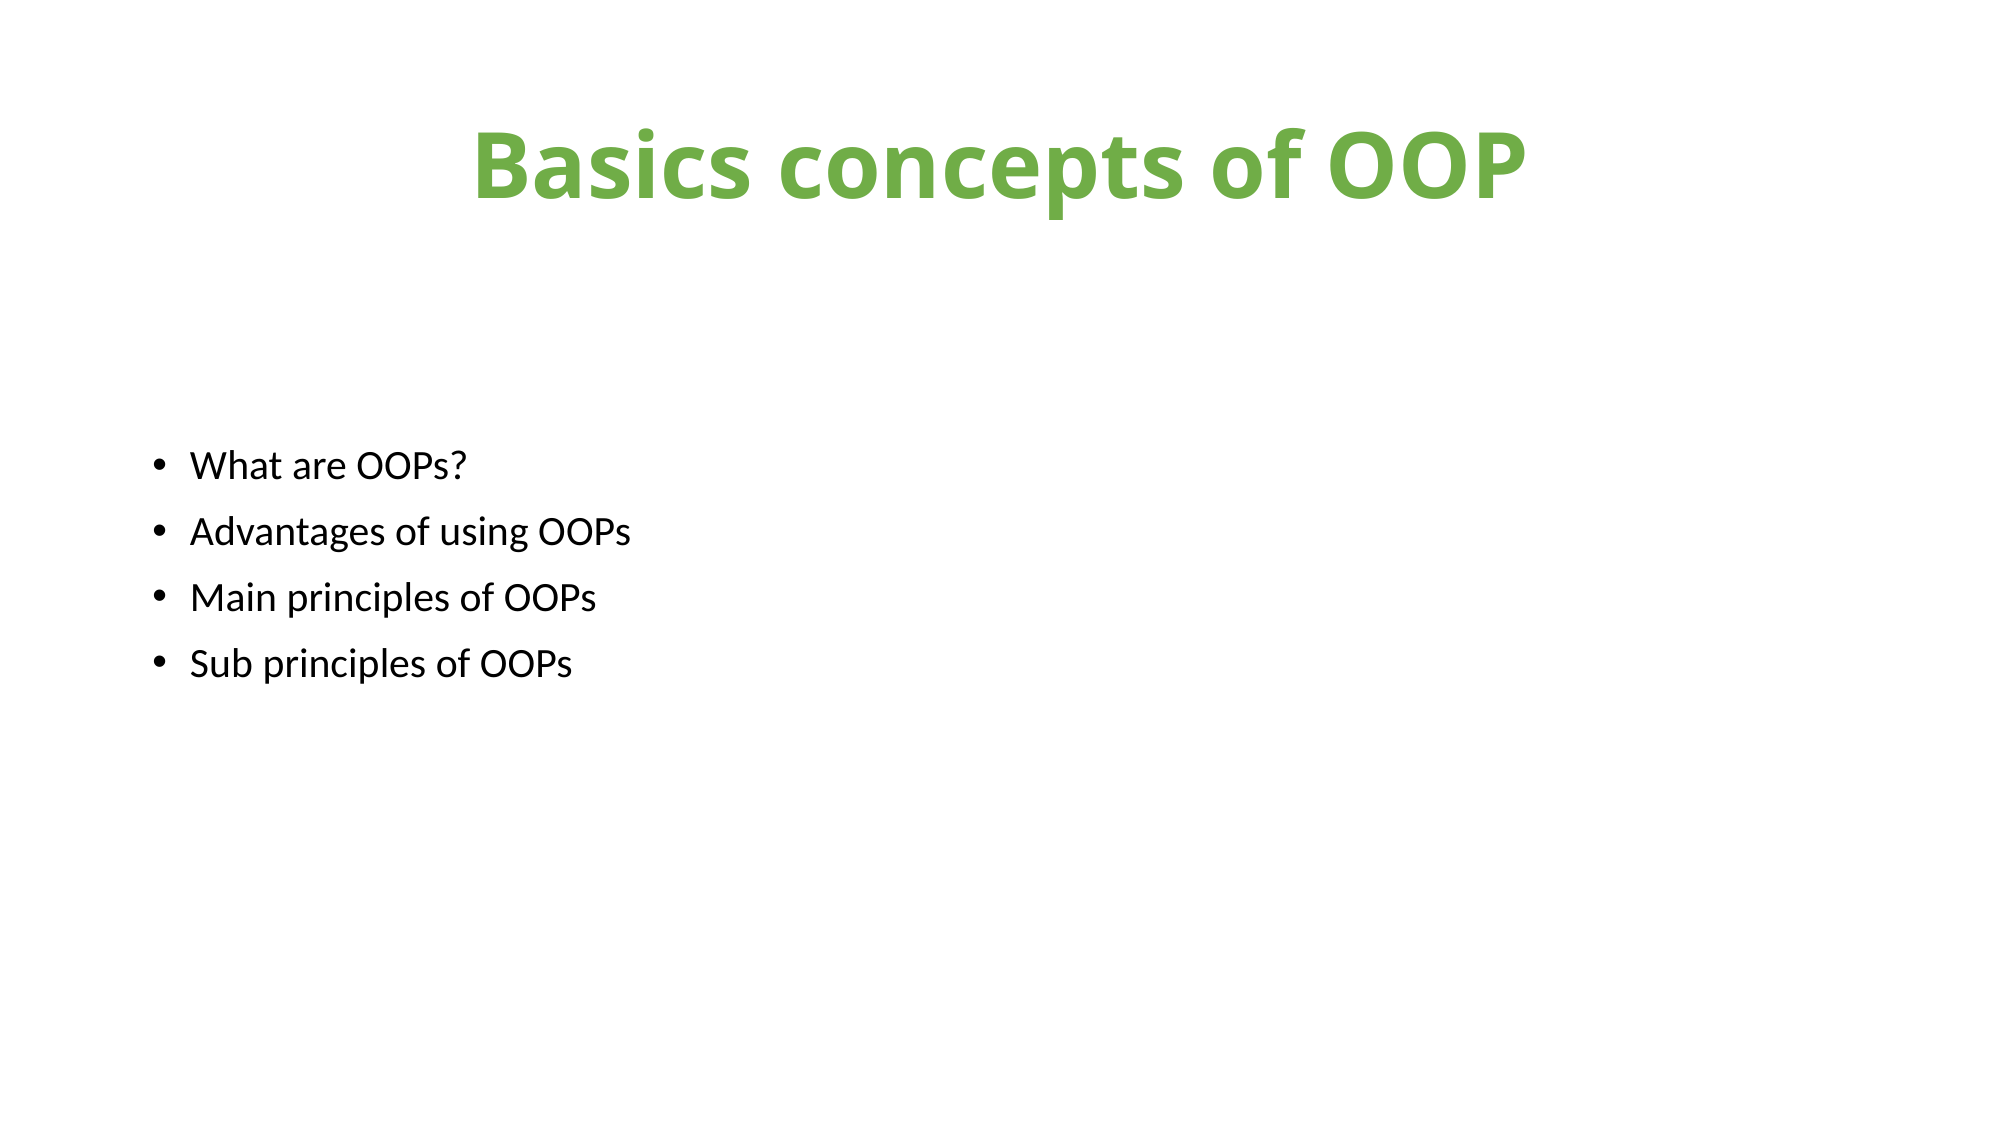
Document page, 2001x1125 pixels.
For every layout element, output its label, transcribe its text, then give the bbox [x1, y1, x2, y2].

list What are OOPs? Advantages of using OOPs Main principles of OOPs Sub principles of OOPs [137, 299, 1863, 1014]
title Basics concepts of OOP [137, 59, 1863, 278]
